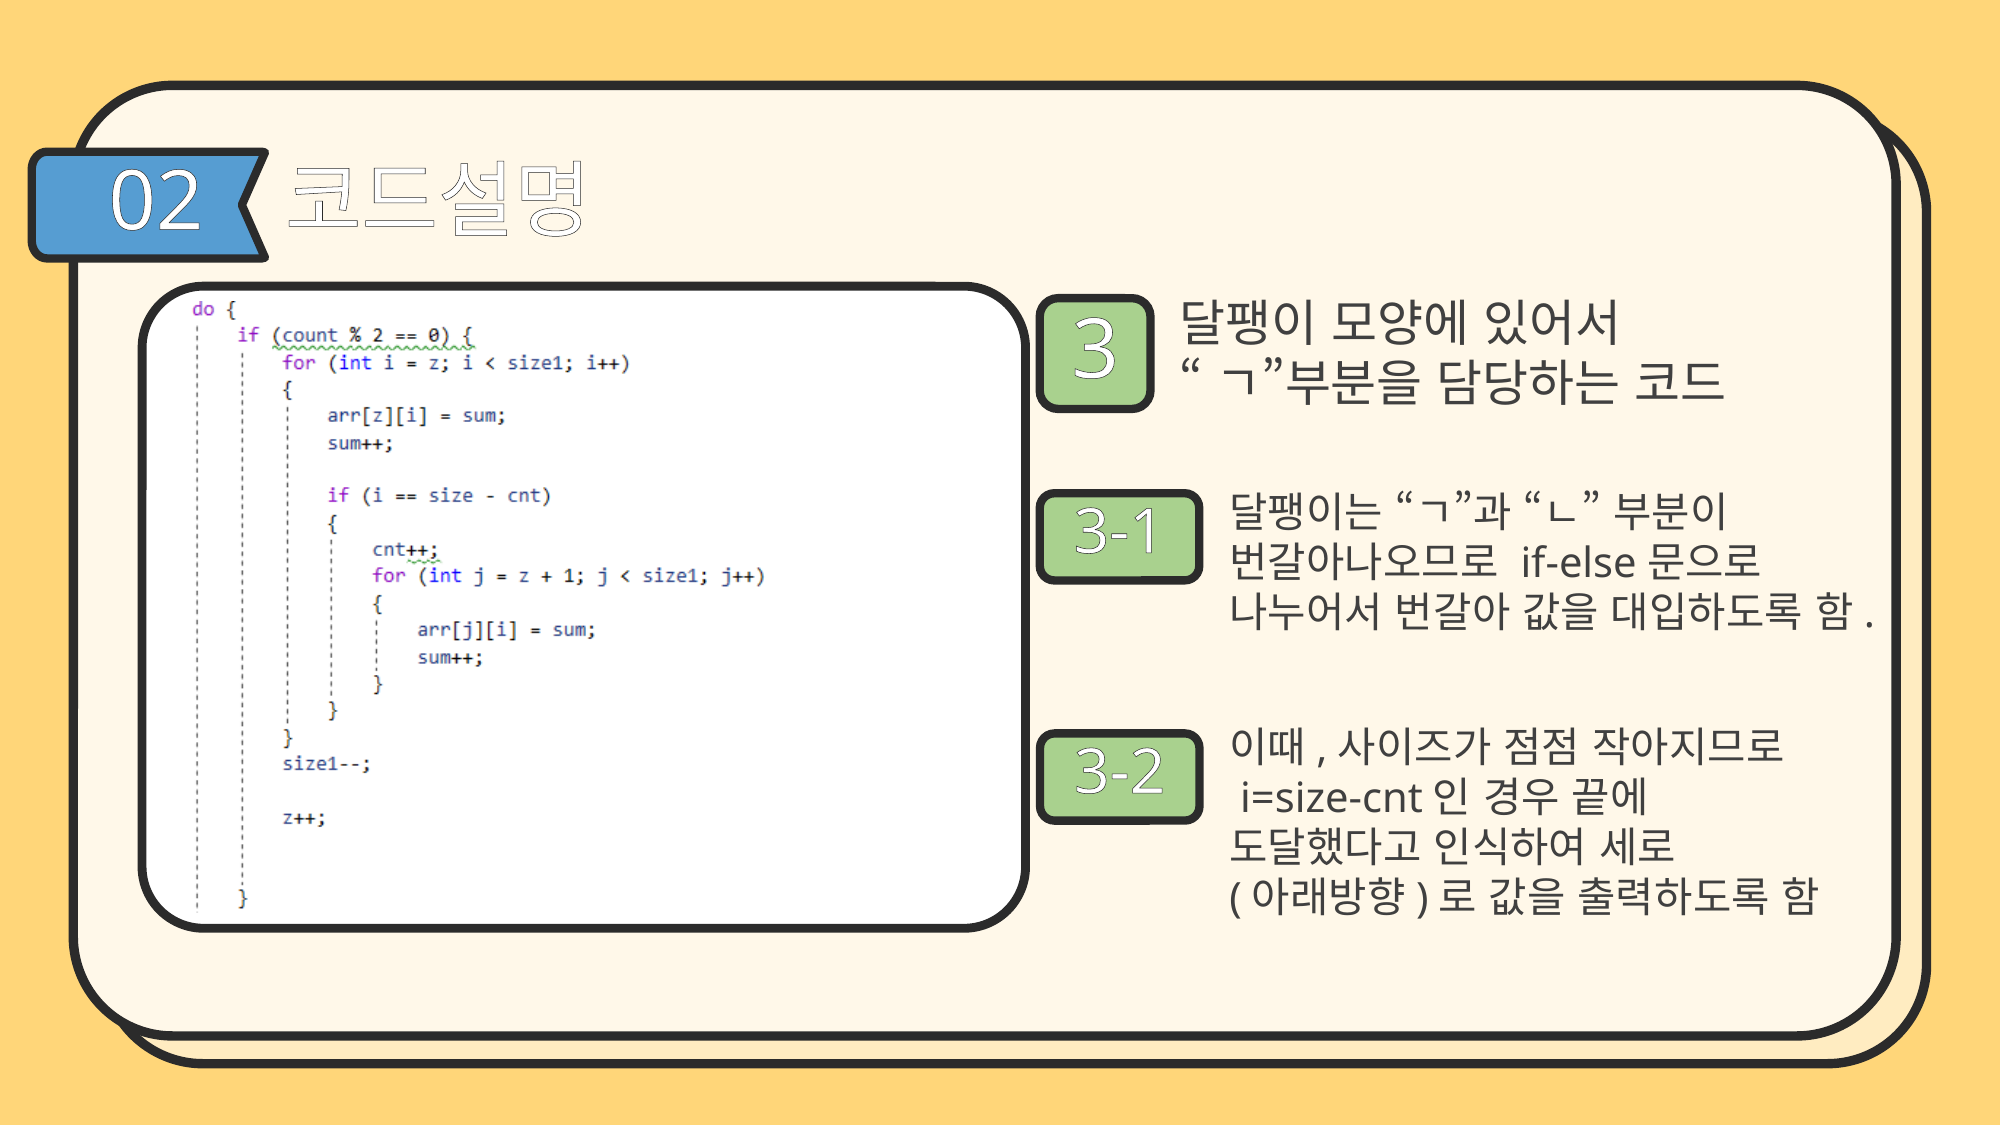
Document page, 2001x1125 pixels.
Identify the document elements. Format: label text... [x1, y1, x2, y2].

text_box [1039, 289, 1858, 395]
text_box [1039, 726, 1886, 986]
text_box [142, 286, 1026, 929]
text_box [73, 85, 1927, 1064]
text_box 02 [30, 150, 73, 260]
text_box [1039, 395, 1886, 726]
